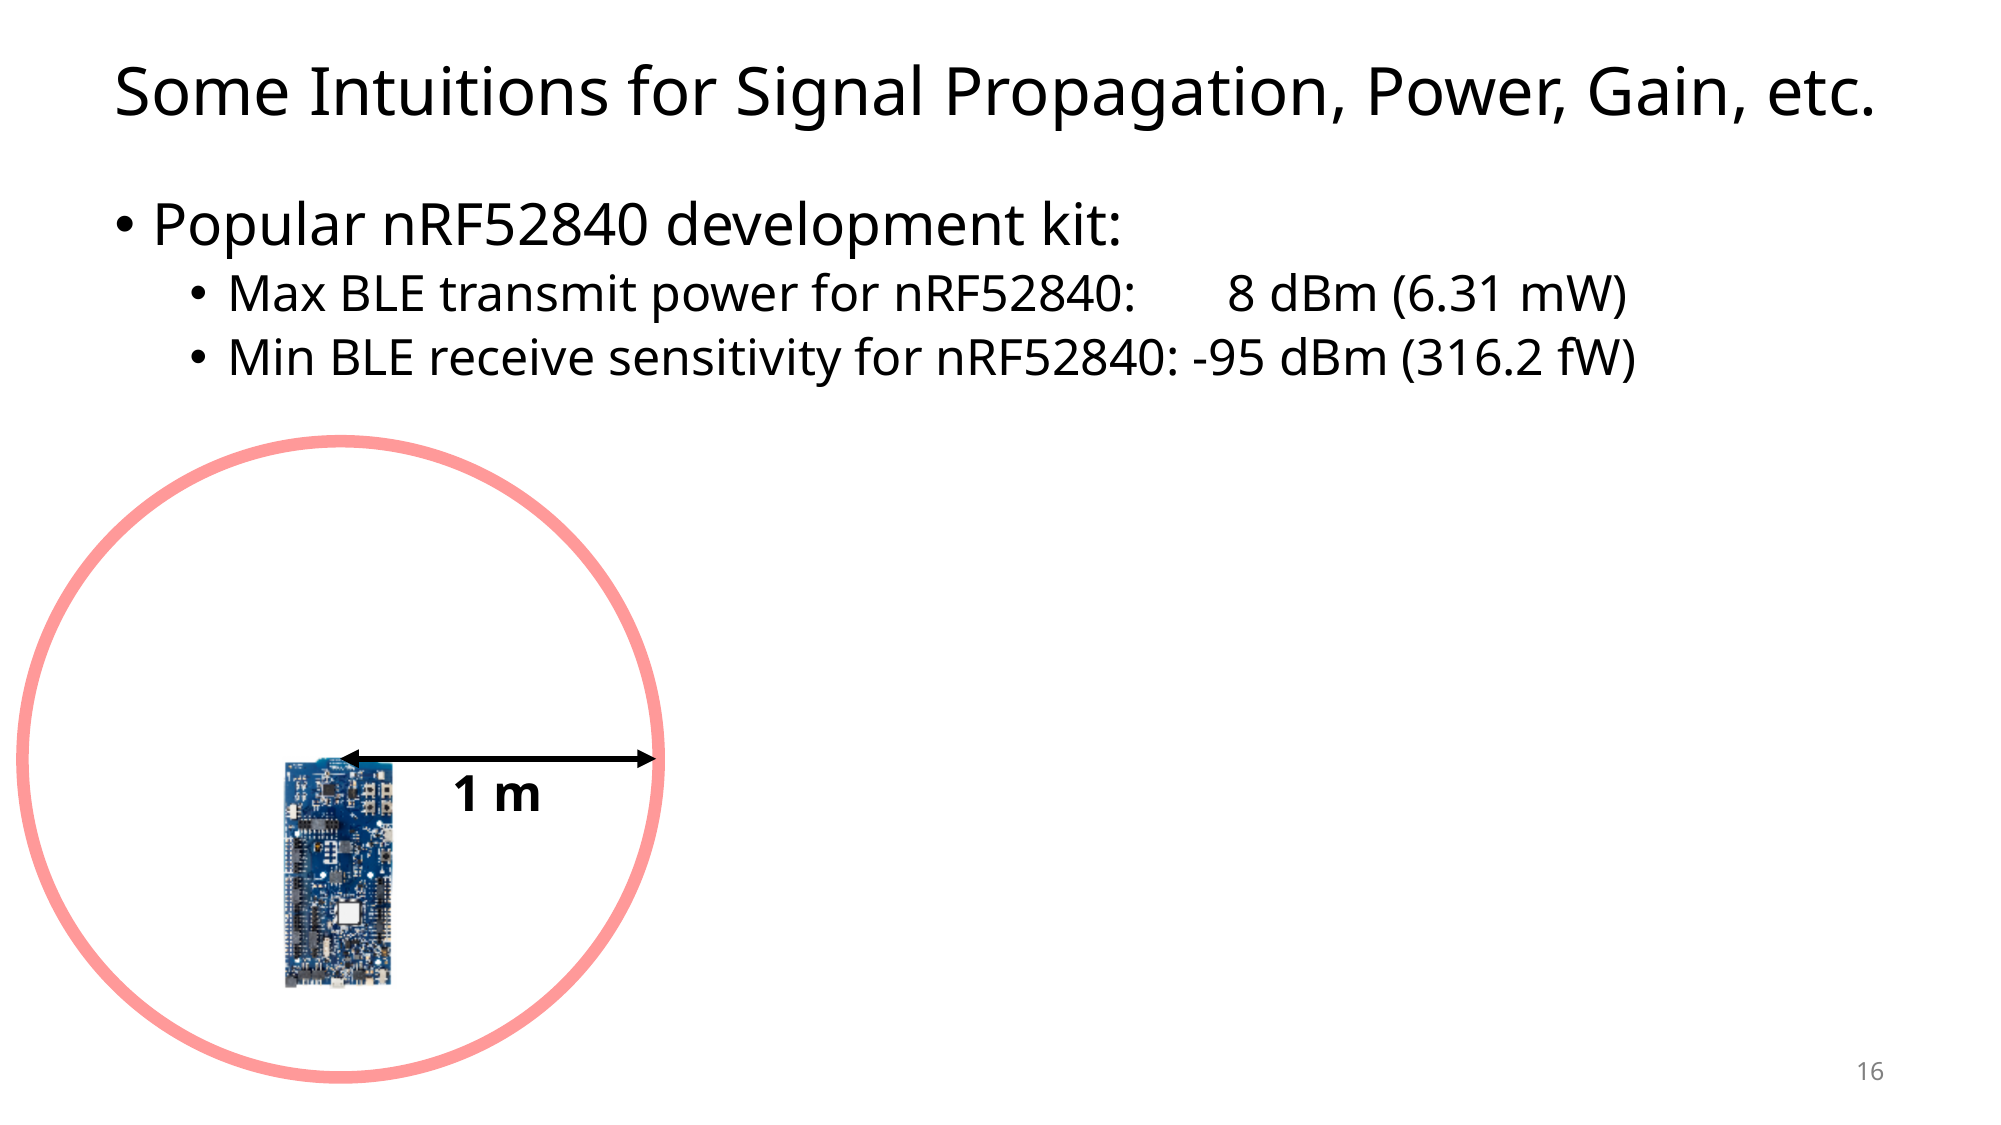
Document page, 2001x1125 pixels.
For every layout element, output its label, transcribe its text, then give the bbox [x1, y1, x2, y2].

text_box 1 m [437, 753, 558, 758]
list Popular nRF52840 development kit: Max BLE transmit power for nRF52840: 8 dBm (6.31 mW) Min BLE receive sensitivity for nRF52840: -95 dBm (316.2 fW) [99, 187, 1900, 1013]
text_box 1 m [437, 759, 558, 829]
slide_number 16 [1749, 1042, 1900, 1103]
picture [223, 815, 456, 930]
title Some Intuitions for Signal Propagation, Power, Gain, etc. [99, 37, 1900, 150]
text_box [21, 440, 660, 1078]
